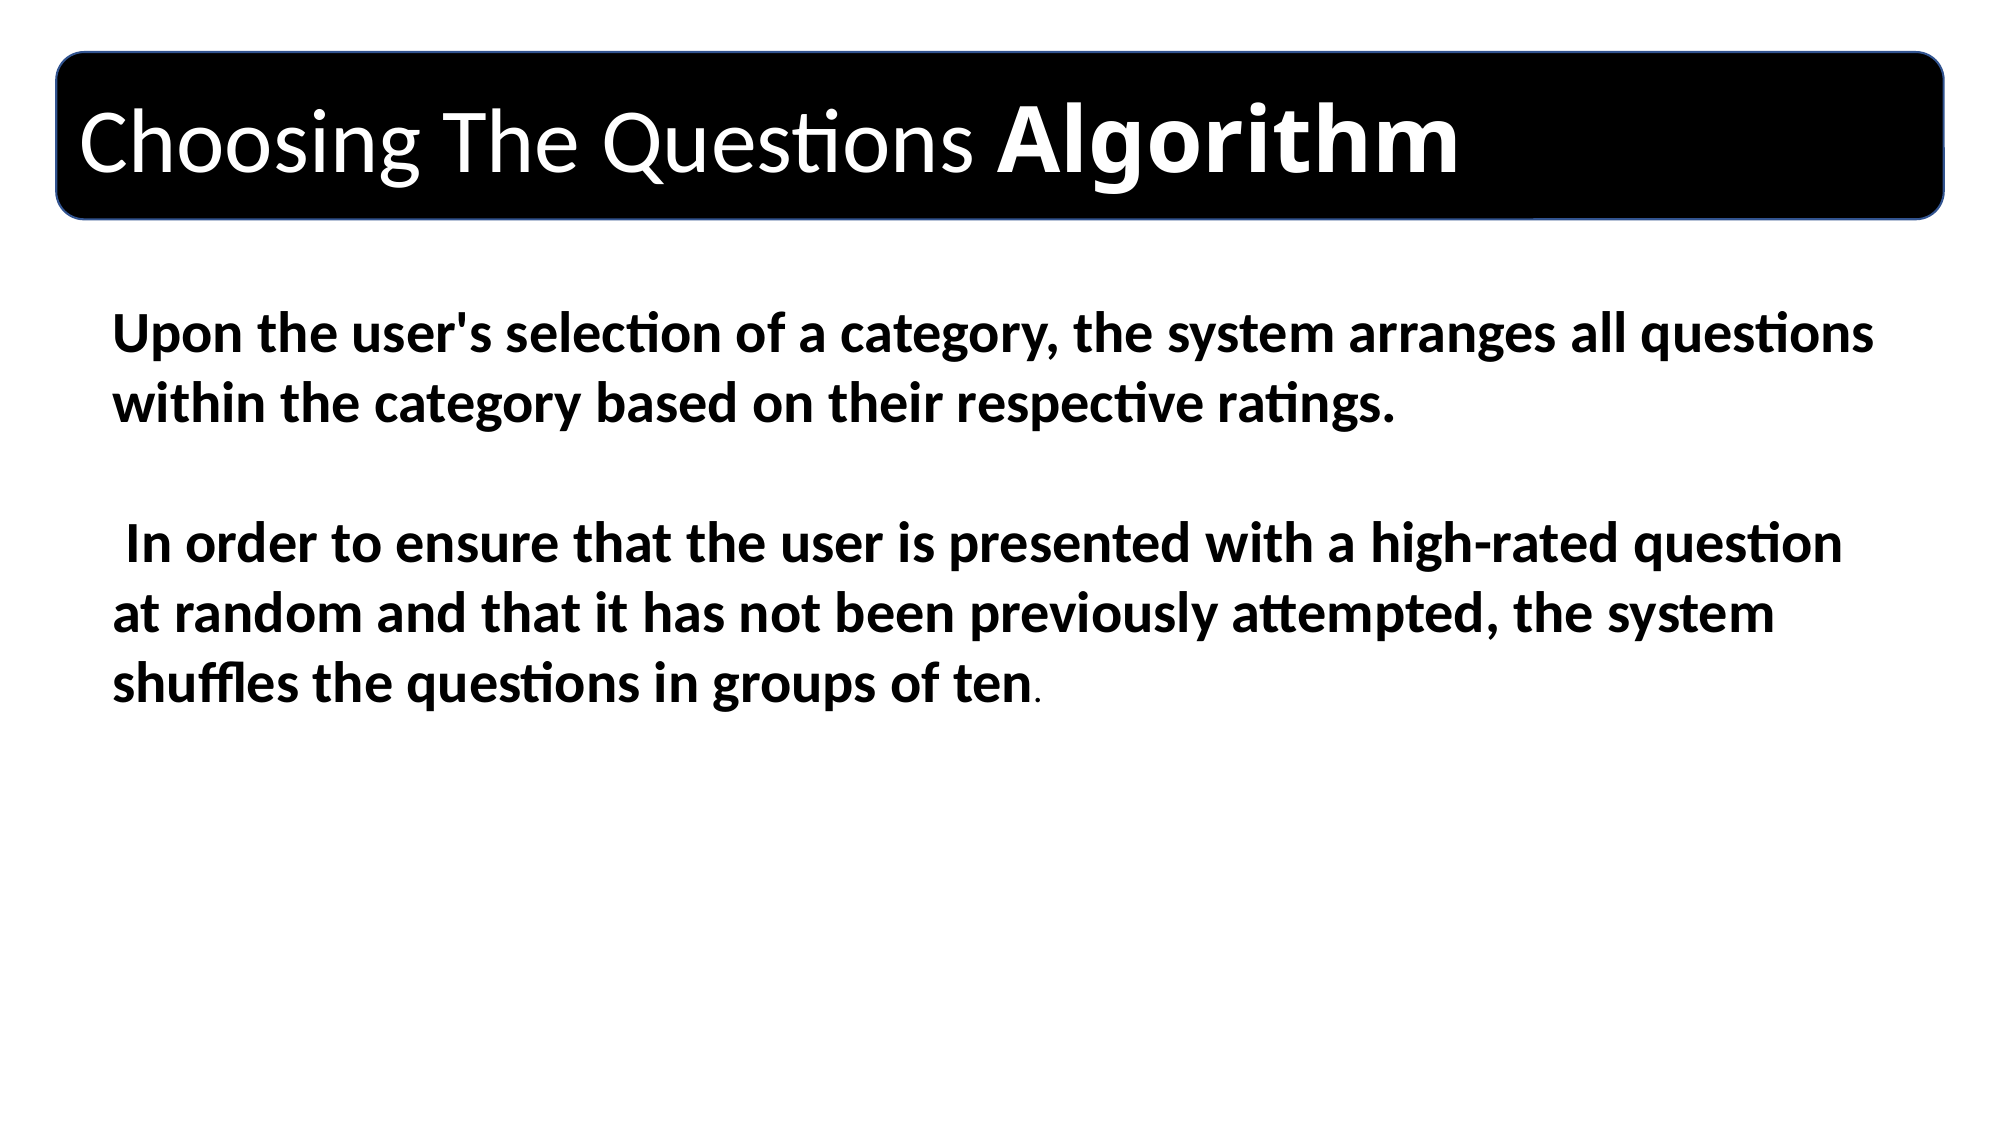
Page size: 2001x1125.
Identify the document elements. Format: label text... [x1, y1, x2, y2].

text_box Upon the user's selection of a category, the system arranges all questions within the category based on their respective ratings. In order to ensure that the user is presented with a high-rated question at random and that it has not been previously attempted, the system shuffles the questions in groups of ten. [97, 286, 1903, 722]
text_box Choosing The Questions Algorithm [55, 50, 1945, 221]
